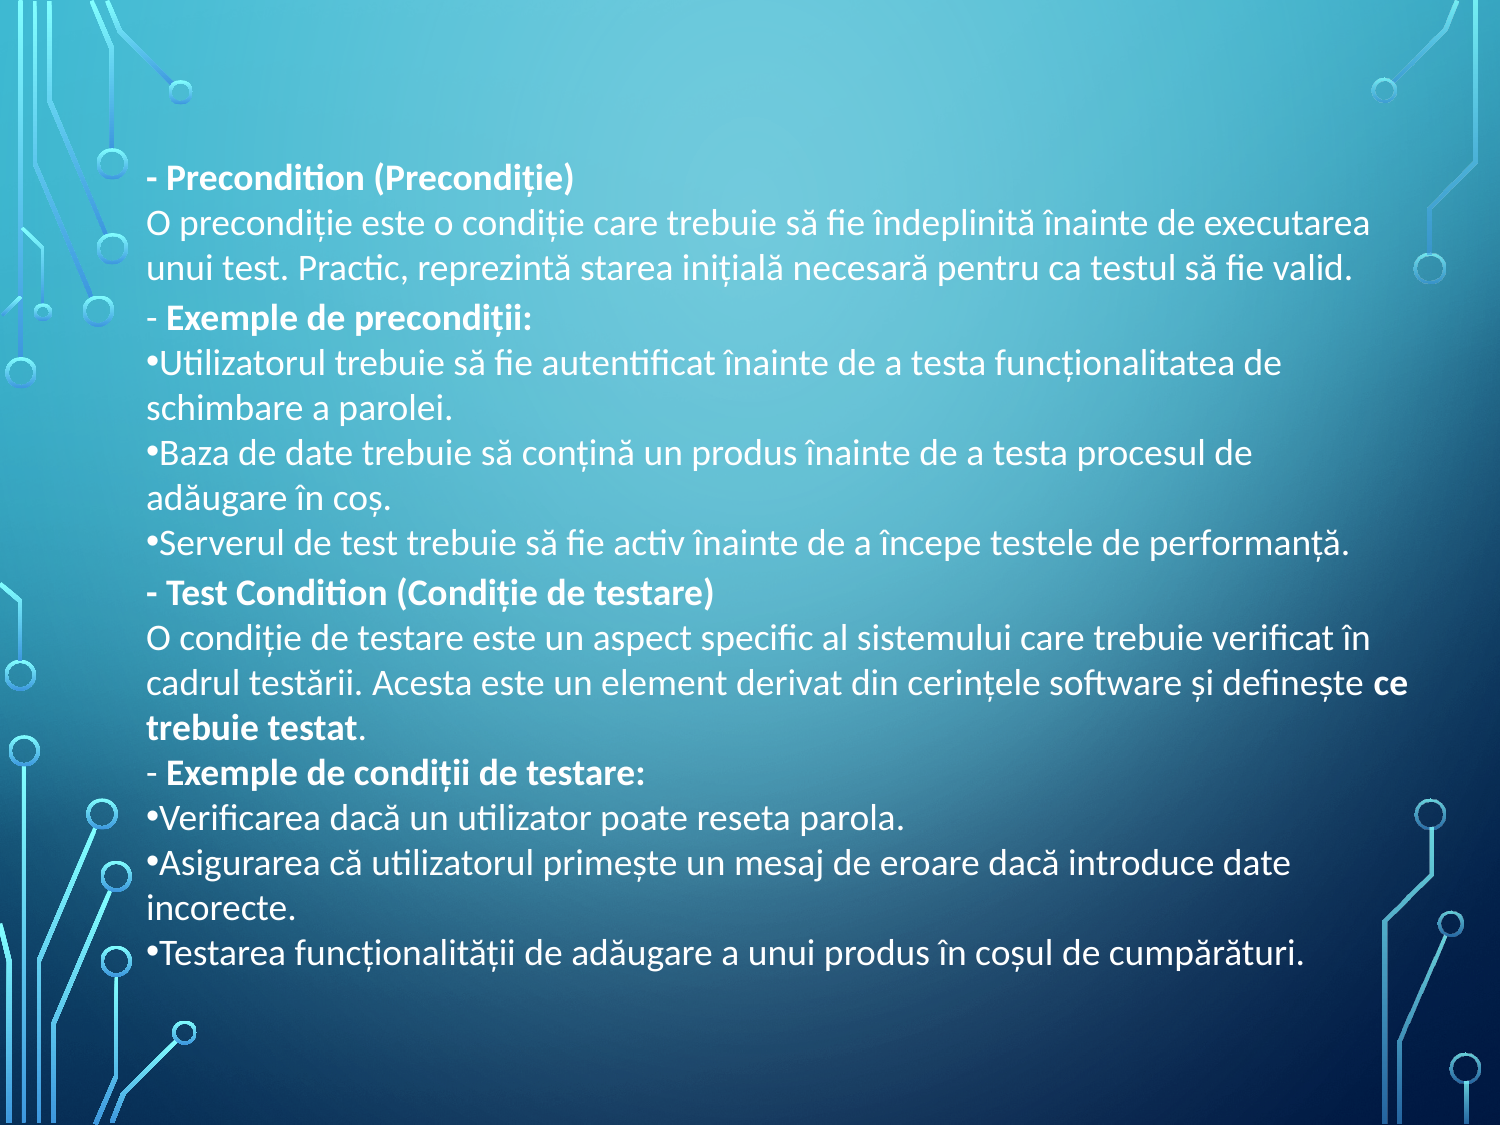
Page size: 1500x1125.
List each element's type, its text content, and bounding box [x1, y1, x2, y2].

text_box - Test Condition (Condiție de testare) O condiție de testare este un aspect specific al sistemului care trebuie verificat în cadrul testării. Acesta este un element derivat din cerințele software și definește ce trebuie testat. - Exemple de condiții de testare: Verificarea dacă un utilizator poate reseta parola. Asigurarea că utilizatorul primește un mesaj de eroare dacă introduce date incorecte. Testarea funcționalității de adăugare a unui produs în coșul de cumpărături. [131, 560, 1426, 981]
text_box - Exemple de precondiții: Utilizatorul trebuie să fie autentificat înainte de a testa funcționalitatea de schimbare a parolei. Baza de date trebuie să conțină un produs înainte de a testa procesul de adăugare în coș. Serverul de test trebuie să fie activ înainte de a începe testele de performanță. [131, 341, 1406, 571]
text_box - Precondition (Precondiție) O precondiție este o condiție care trebuie să fie îndeplinită înainte de executarea unui test. Practic, reprezintă starea inițială necesară pentru ca testul să fie valid. [131, 145, 1414, 341]
